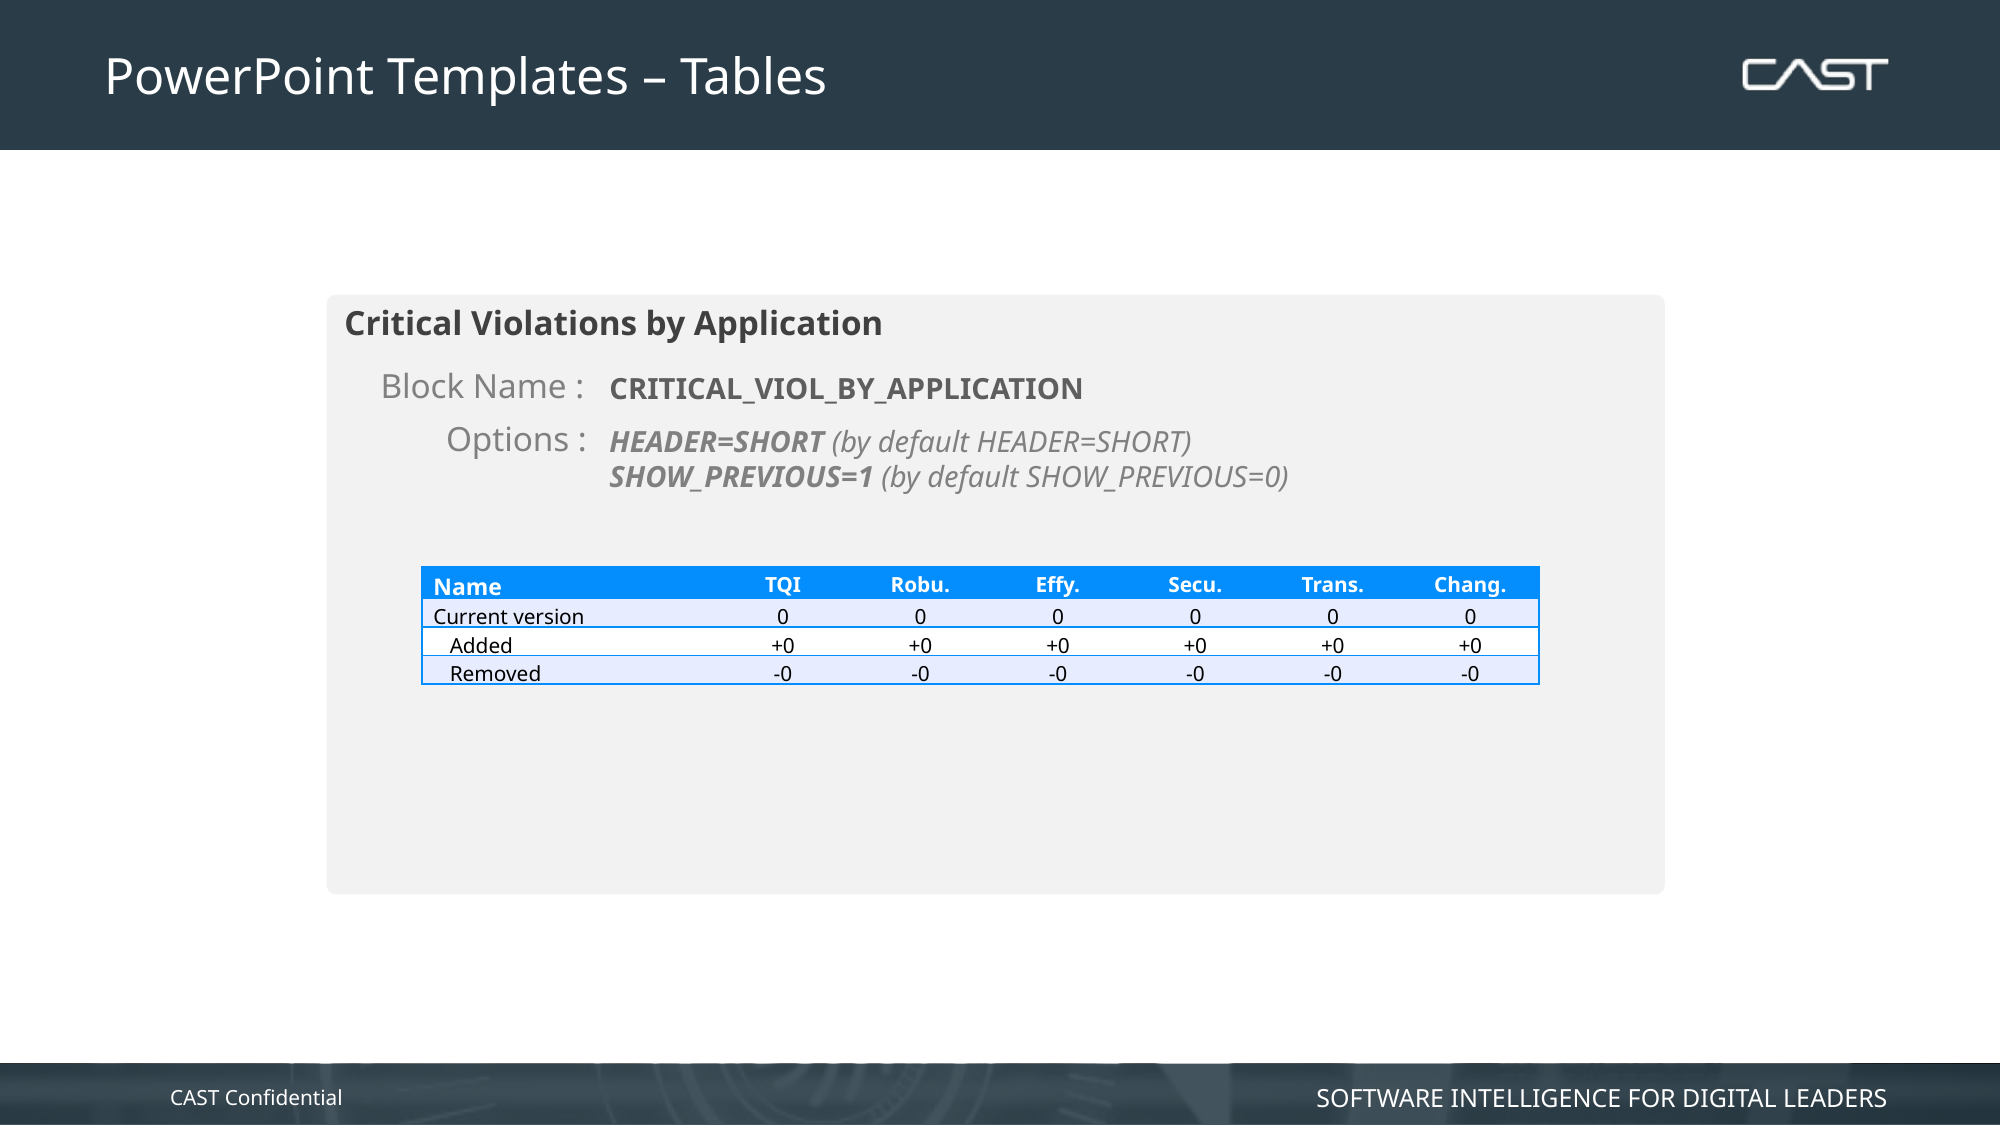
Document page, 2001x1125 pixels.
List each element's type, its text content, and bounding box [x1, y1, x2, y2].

picture [1726, 42, 1904, 106]
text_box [314, 294, 1683, 895]
title PowerPoint Templates – Tables [89, 6, 1527, 150]
